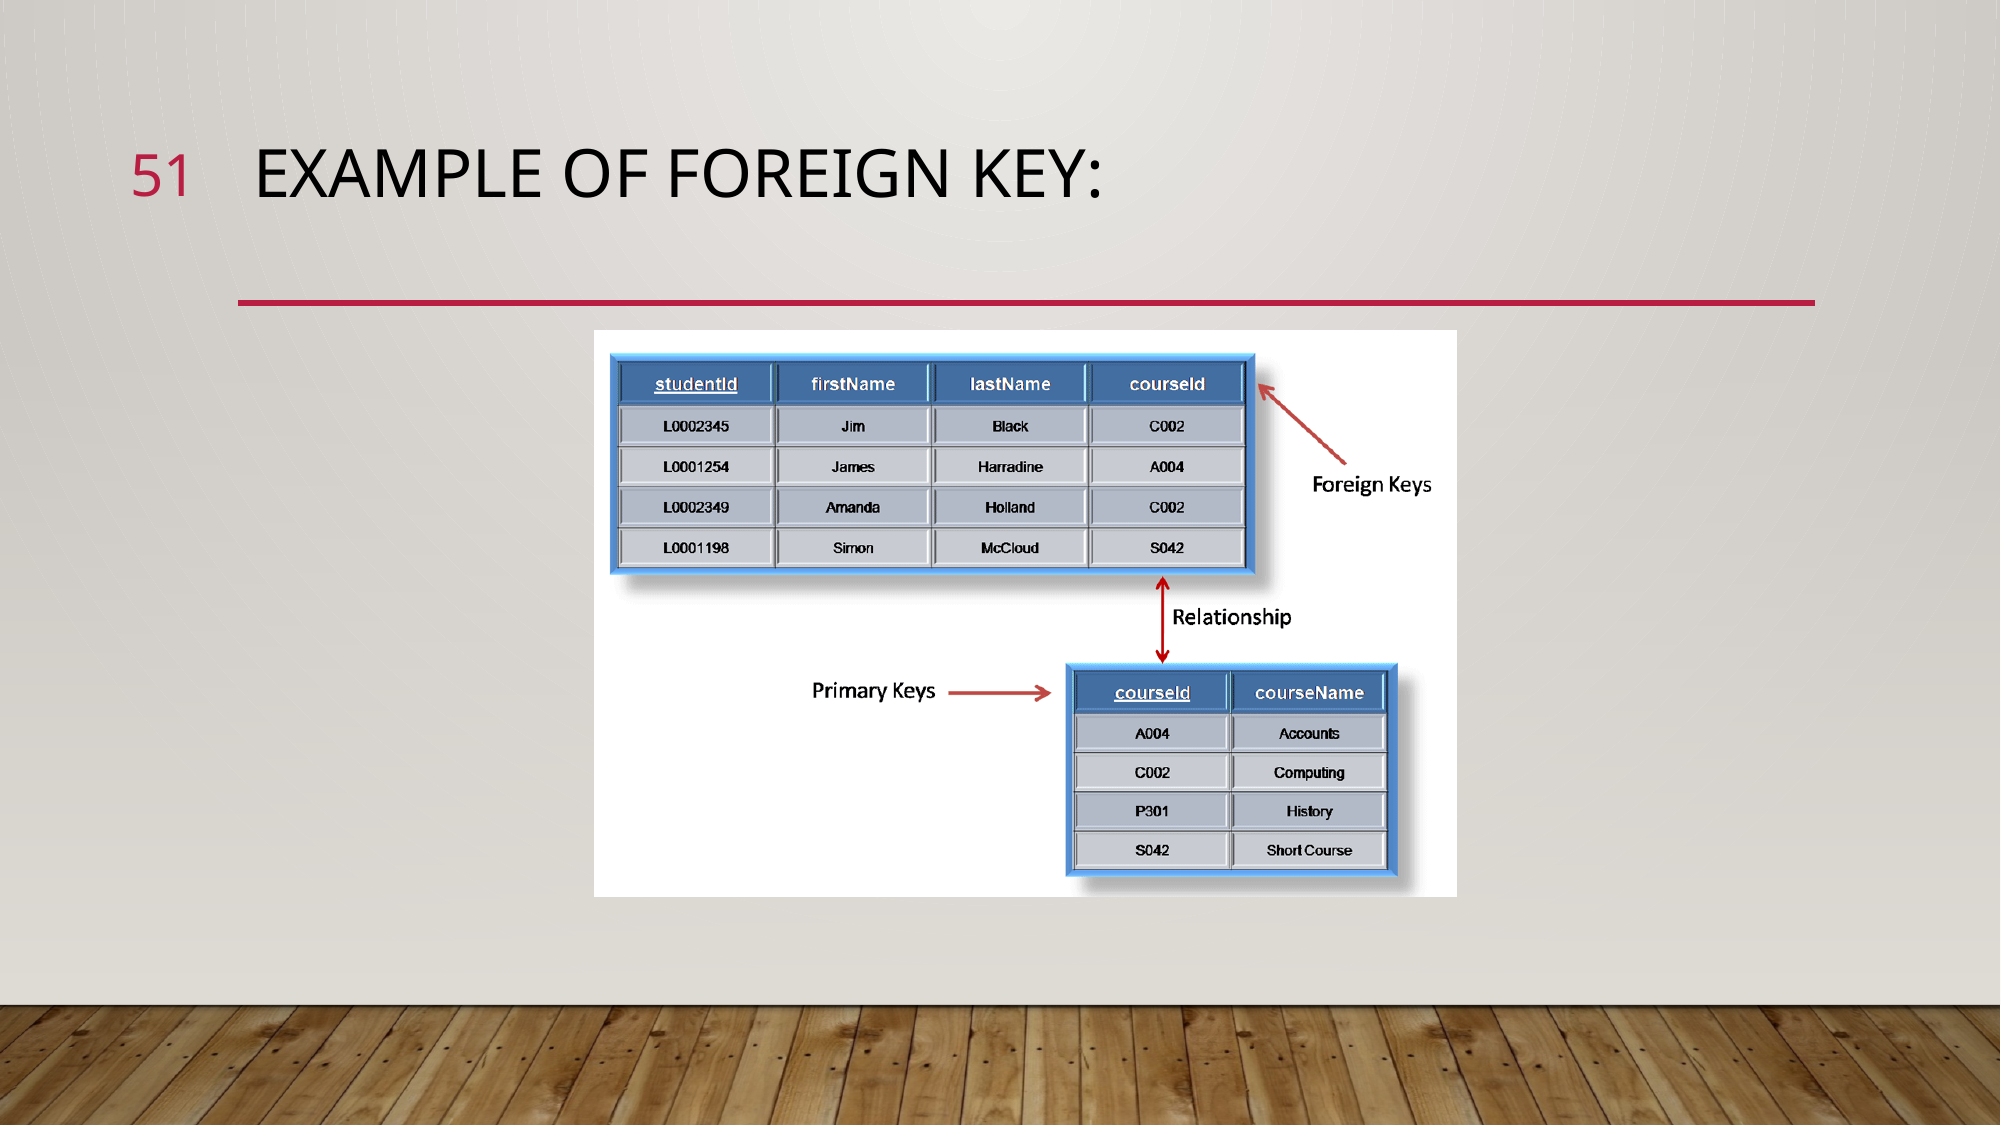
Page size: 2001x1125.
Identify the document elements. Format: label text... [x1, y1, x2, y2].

picture [0, 1005, 2000, 1125]
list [594, 330, 1458, 897]
slide_number 51 [78, 131, 212, 214]
title Example of foreign key: [238, 131, 1814, 305]
